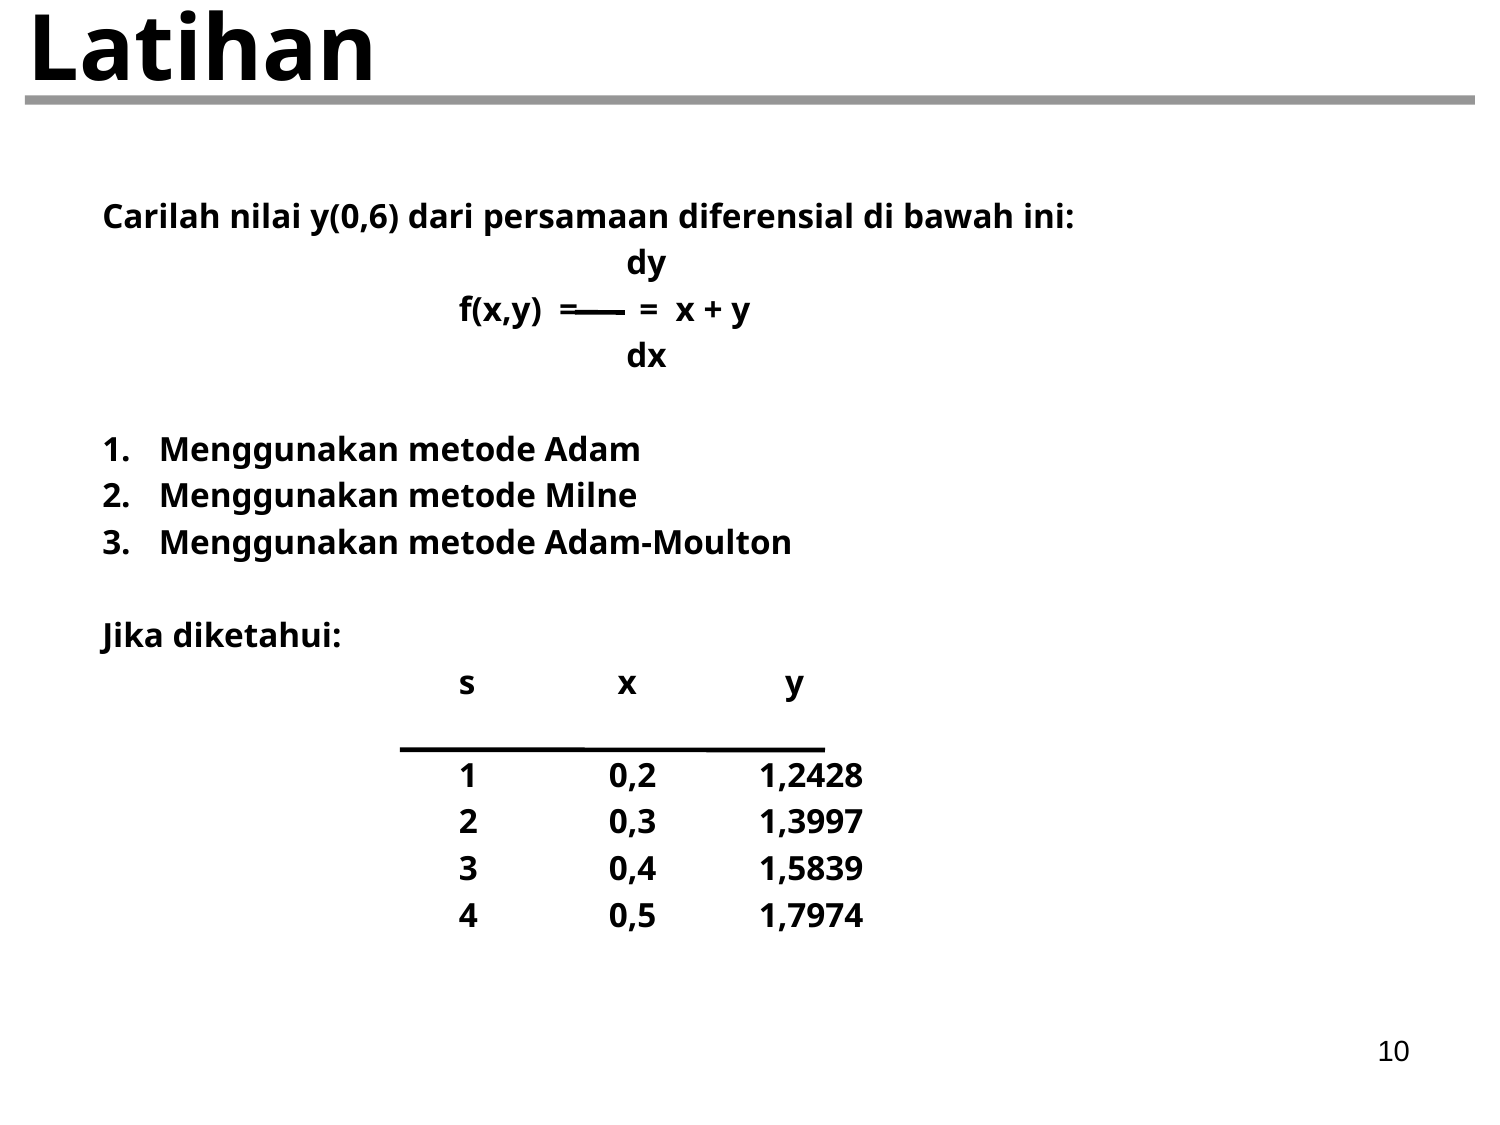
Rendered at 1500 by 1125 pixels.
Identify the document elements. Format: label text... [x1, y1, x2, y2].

text_box Carilah nilai y(0,6) dari persamaan diferensial di bawah ini: dy f(x,y) = = x + y dx Menggunakan metode Adam Menggunakan metode Milne Menggunakan metode Adam-Moulton Jika diketahui: s x y 1 0,2 1,2428 2 0,3 1,3997 3 0,4 1,5839 4 0,5 1,7974 [87, 187, 1338, 975]
slide_number 10 [1074, 1024, 1426, 1103]
title Latihan [12, 0, 1363, 100]
